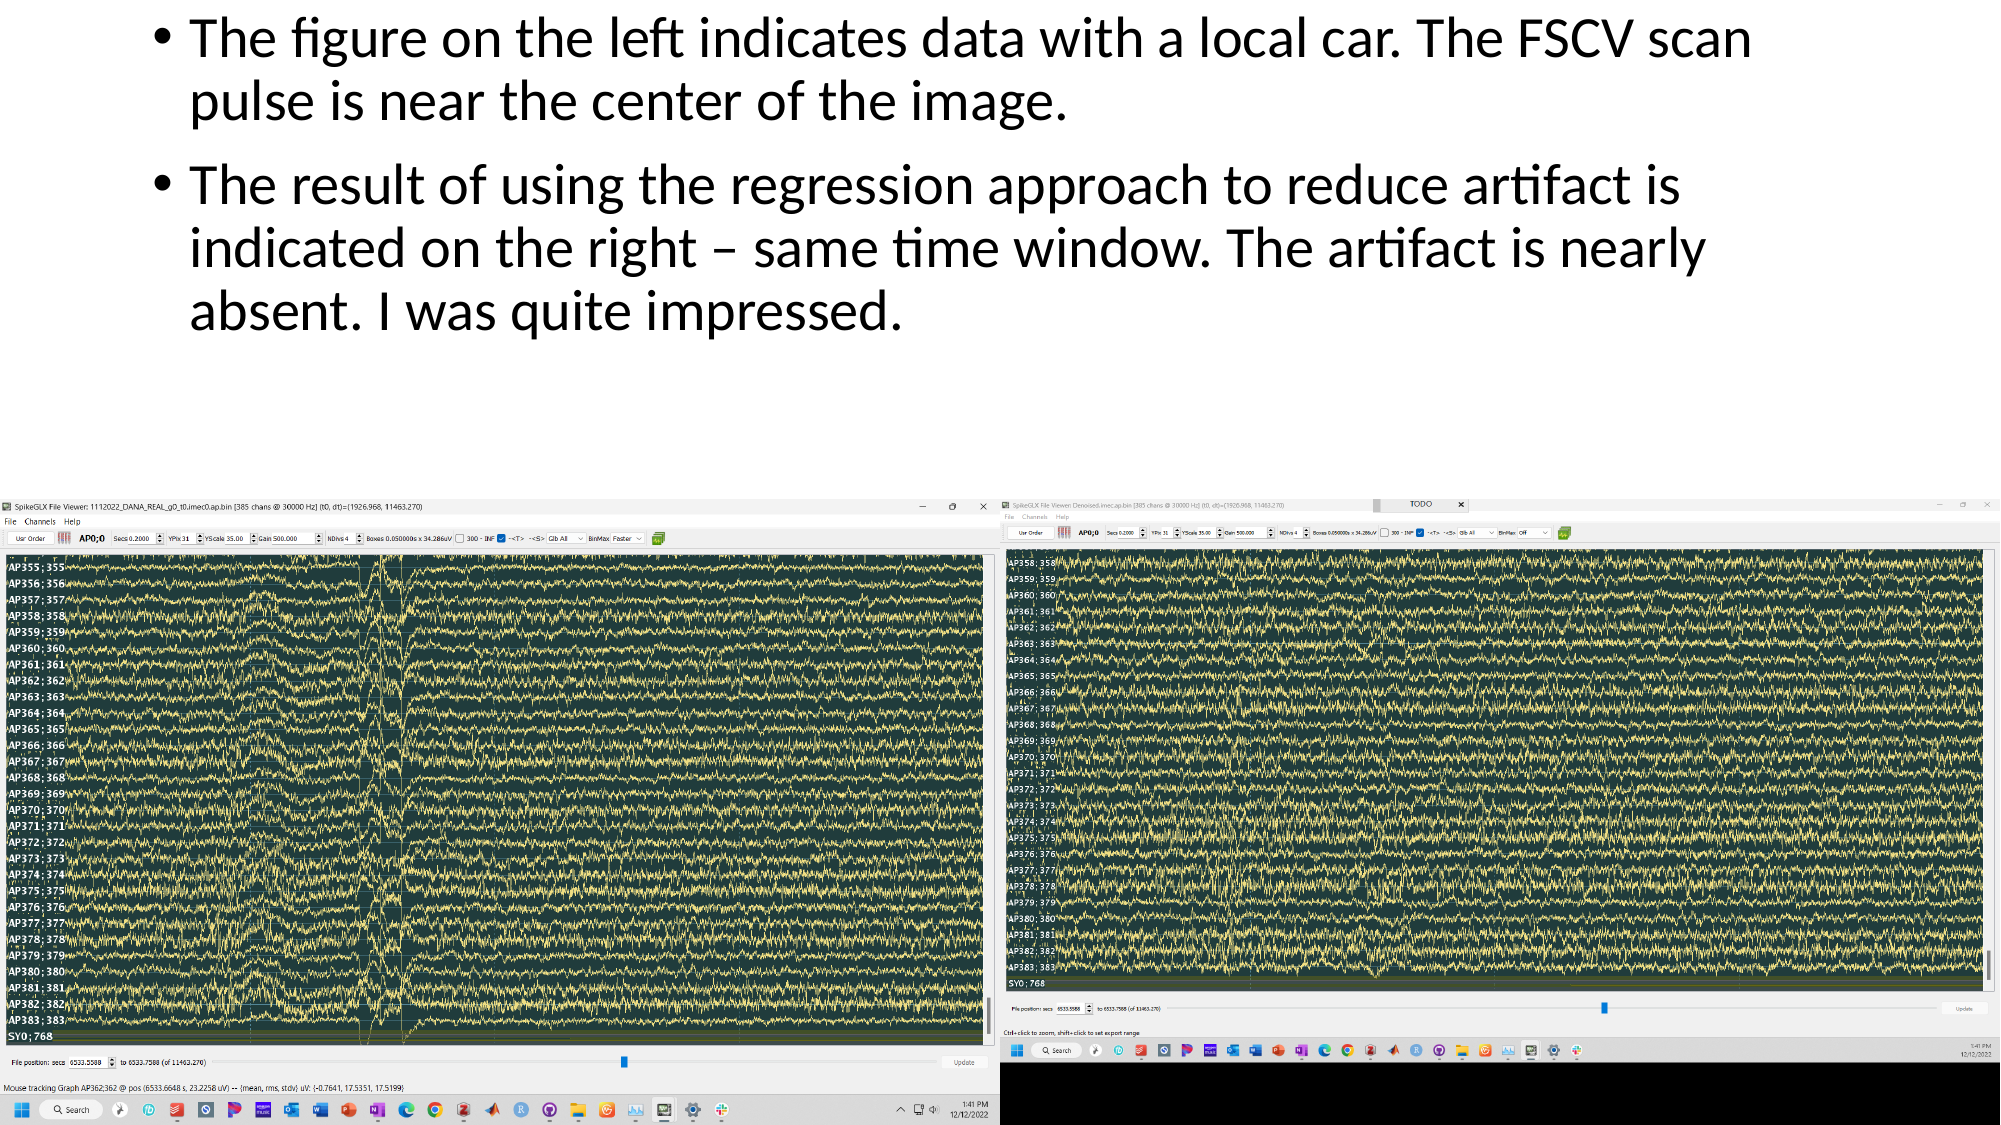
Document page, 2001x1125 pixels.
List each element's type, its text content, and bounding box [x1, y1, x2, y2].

list The figure on the left indicates data with a local car. The FSCV scan pulse is near the center of the image. The result of using the regression approach to reduce artifact is indicated on the right – same time window. The artifact is nearly absent. I was quite impressed. [137, 0, 1863, 499]
picture [0, 499, 2000, 1125]
